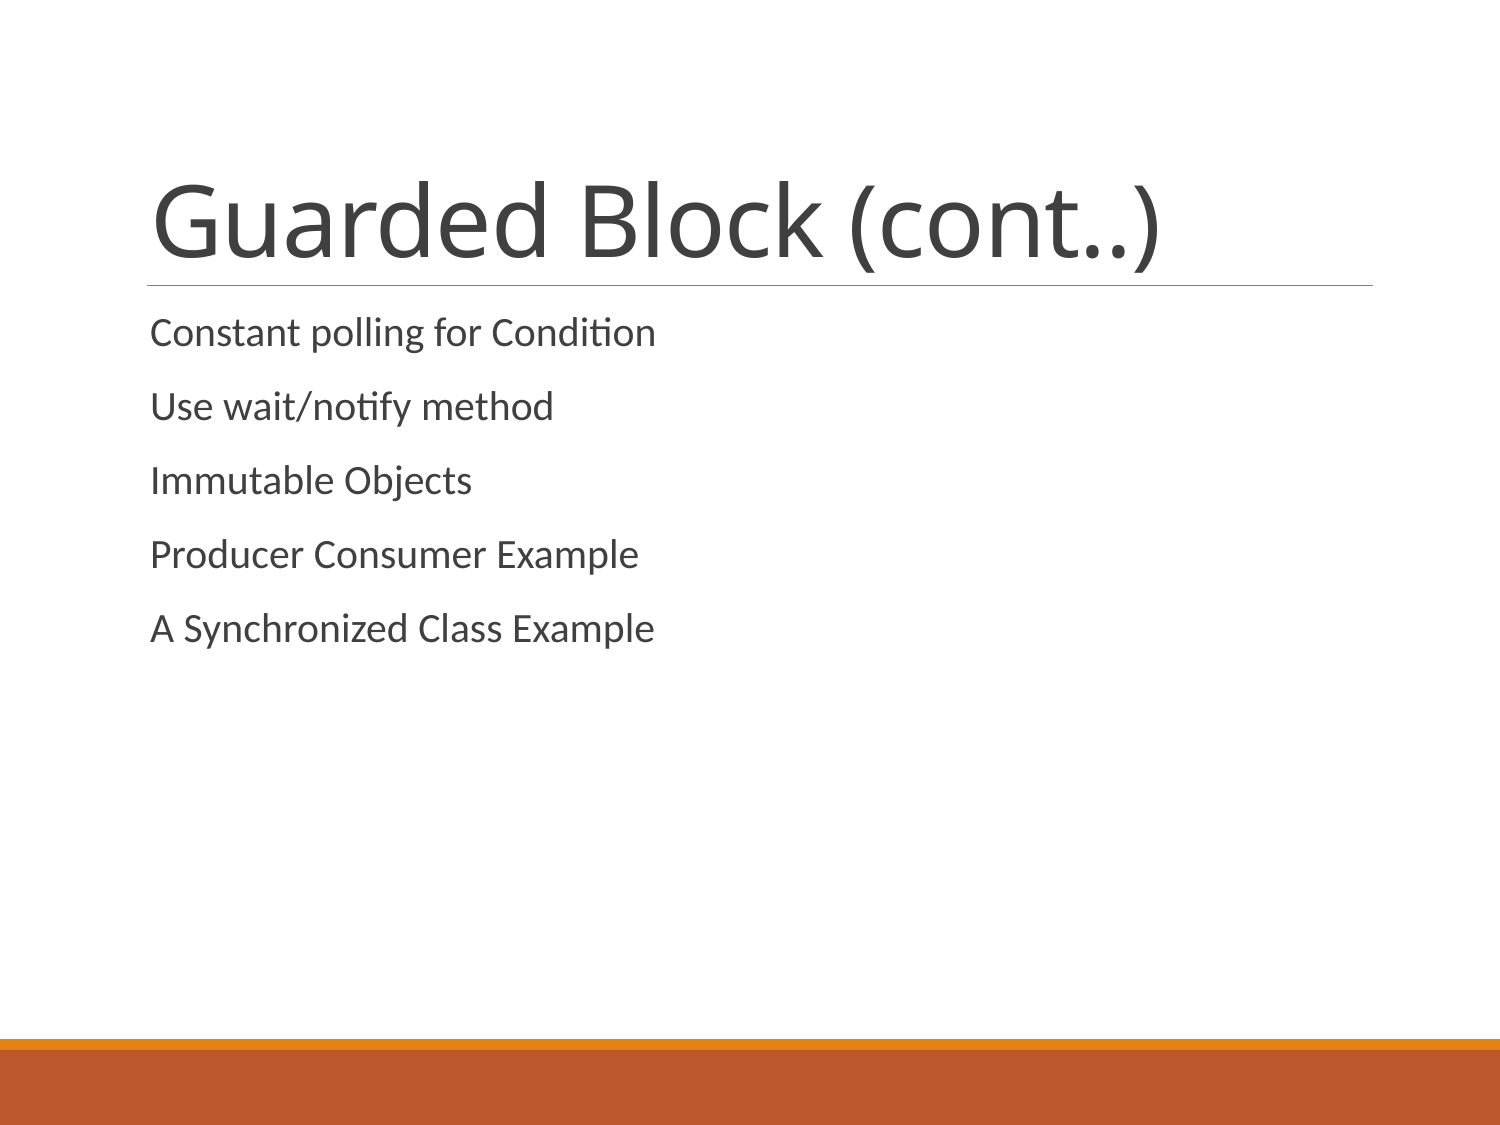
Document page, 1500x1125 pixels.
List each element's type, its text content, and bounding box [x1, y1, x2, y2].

title Guarded Block (cont..) [135, 47, 1373, 285]
list Constant polling for Condition Use wait/notify method Immutable Objects Producer Consumer Example A Synchronized Class Example [135, 302, 1373, 963]
